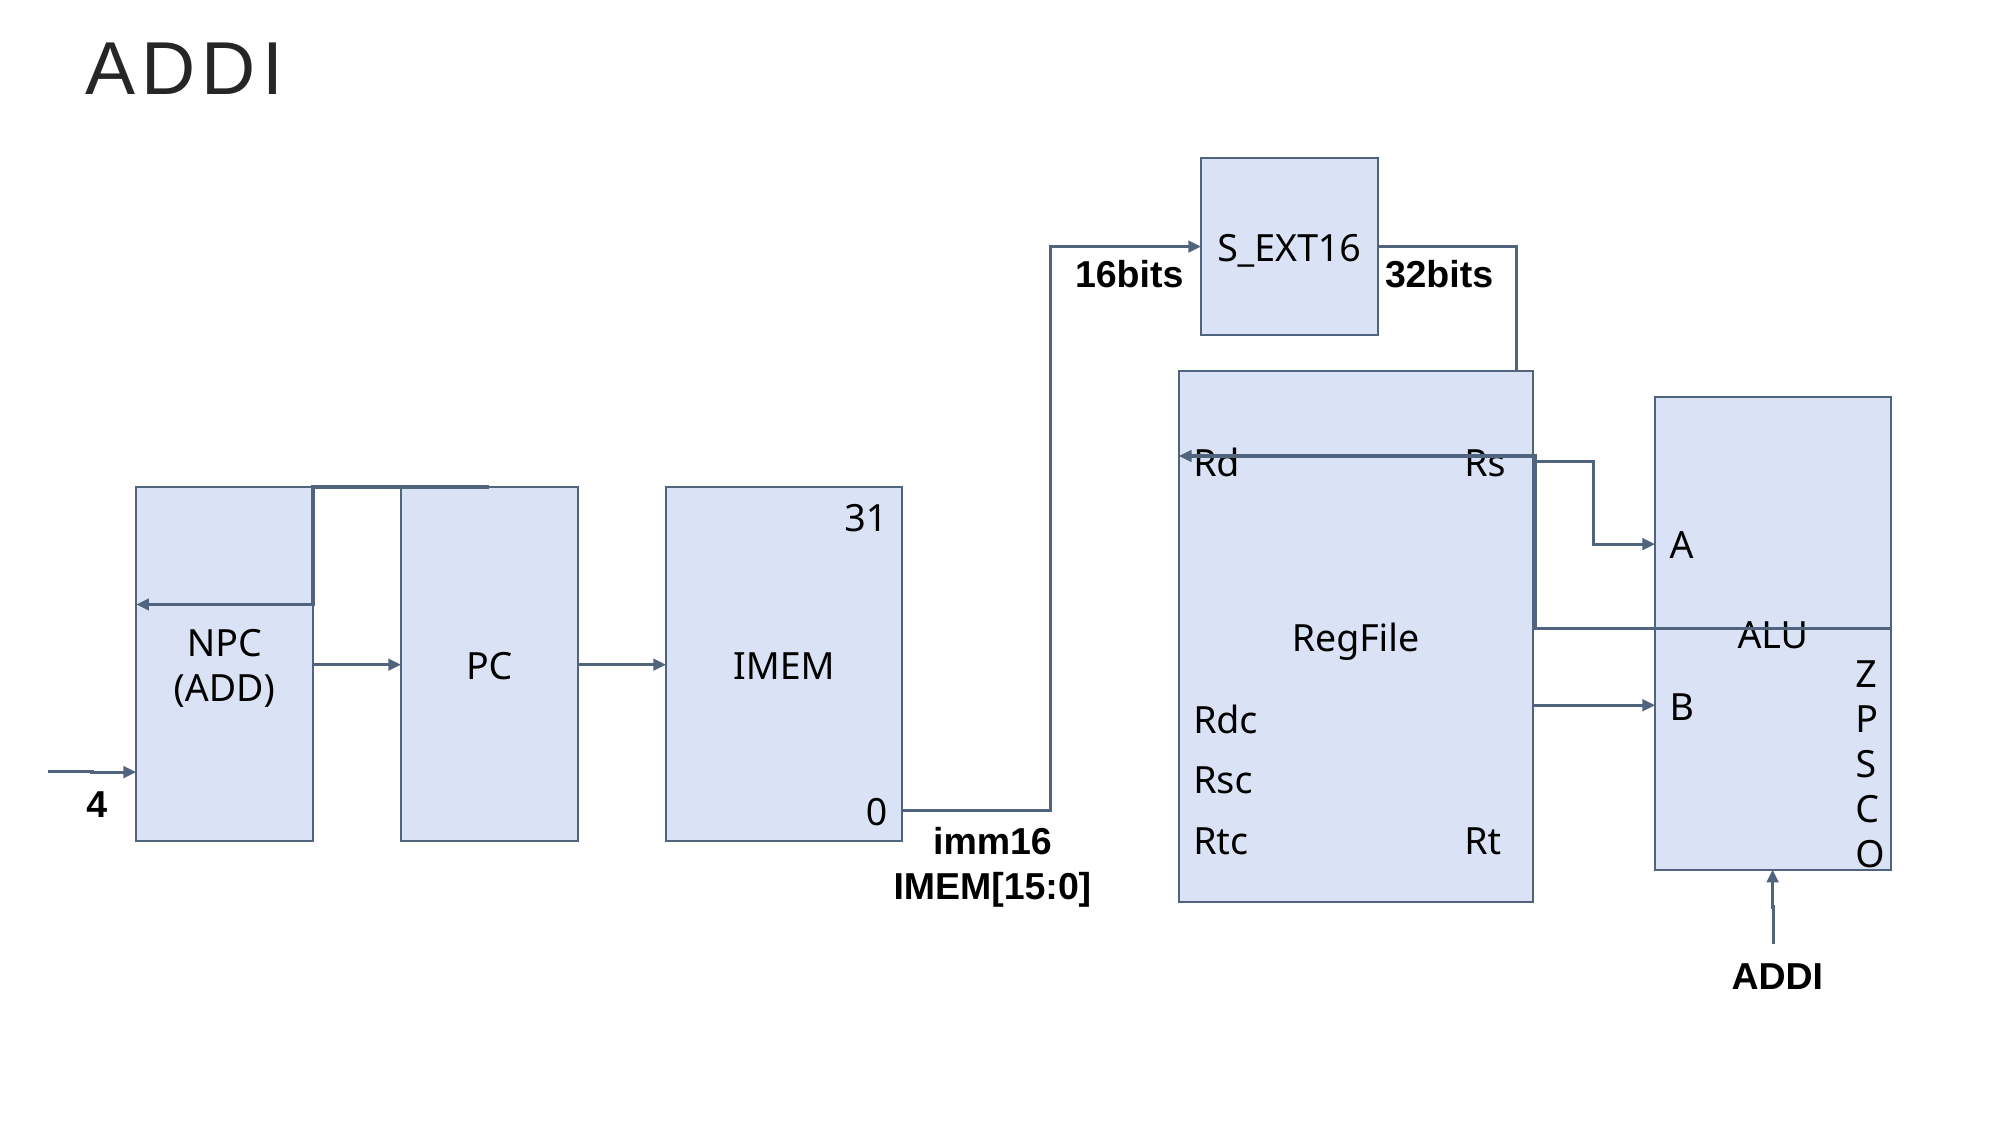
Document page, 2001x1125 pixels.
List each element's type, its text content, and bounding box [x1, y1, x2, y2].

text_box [47, 157, 1892, 1006]
title ADDI [70, 6, 1871, 123]
